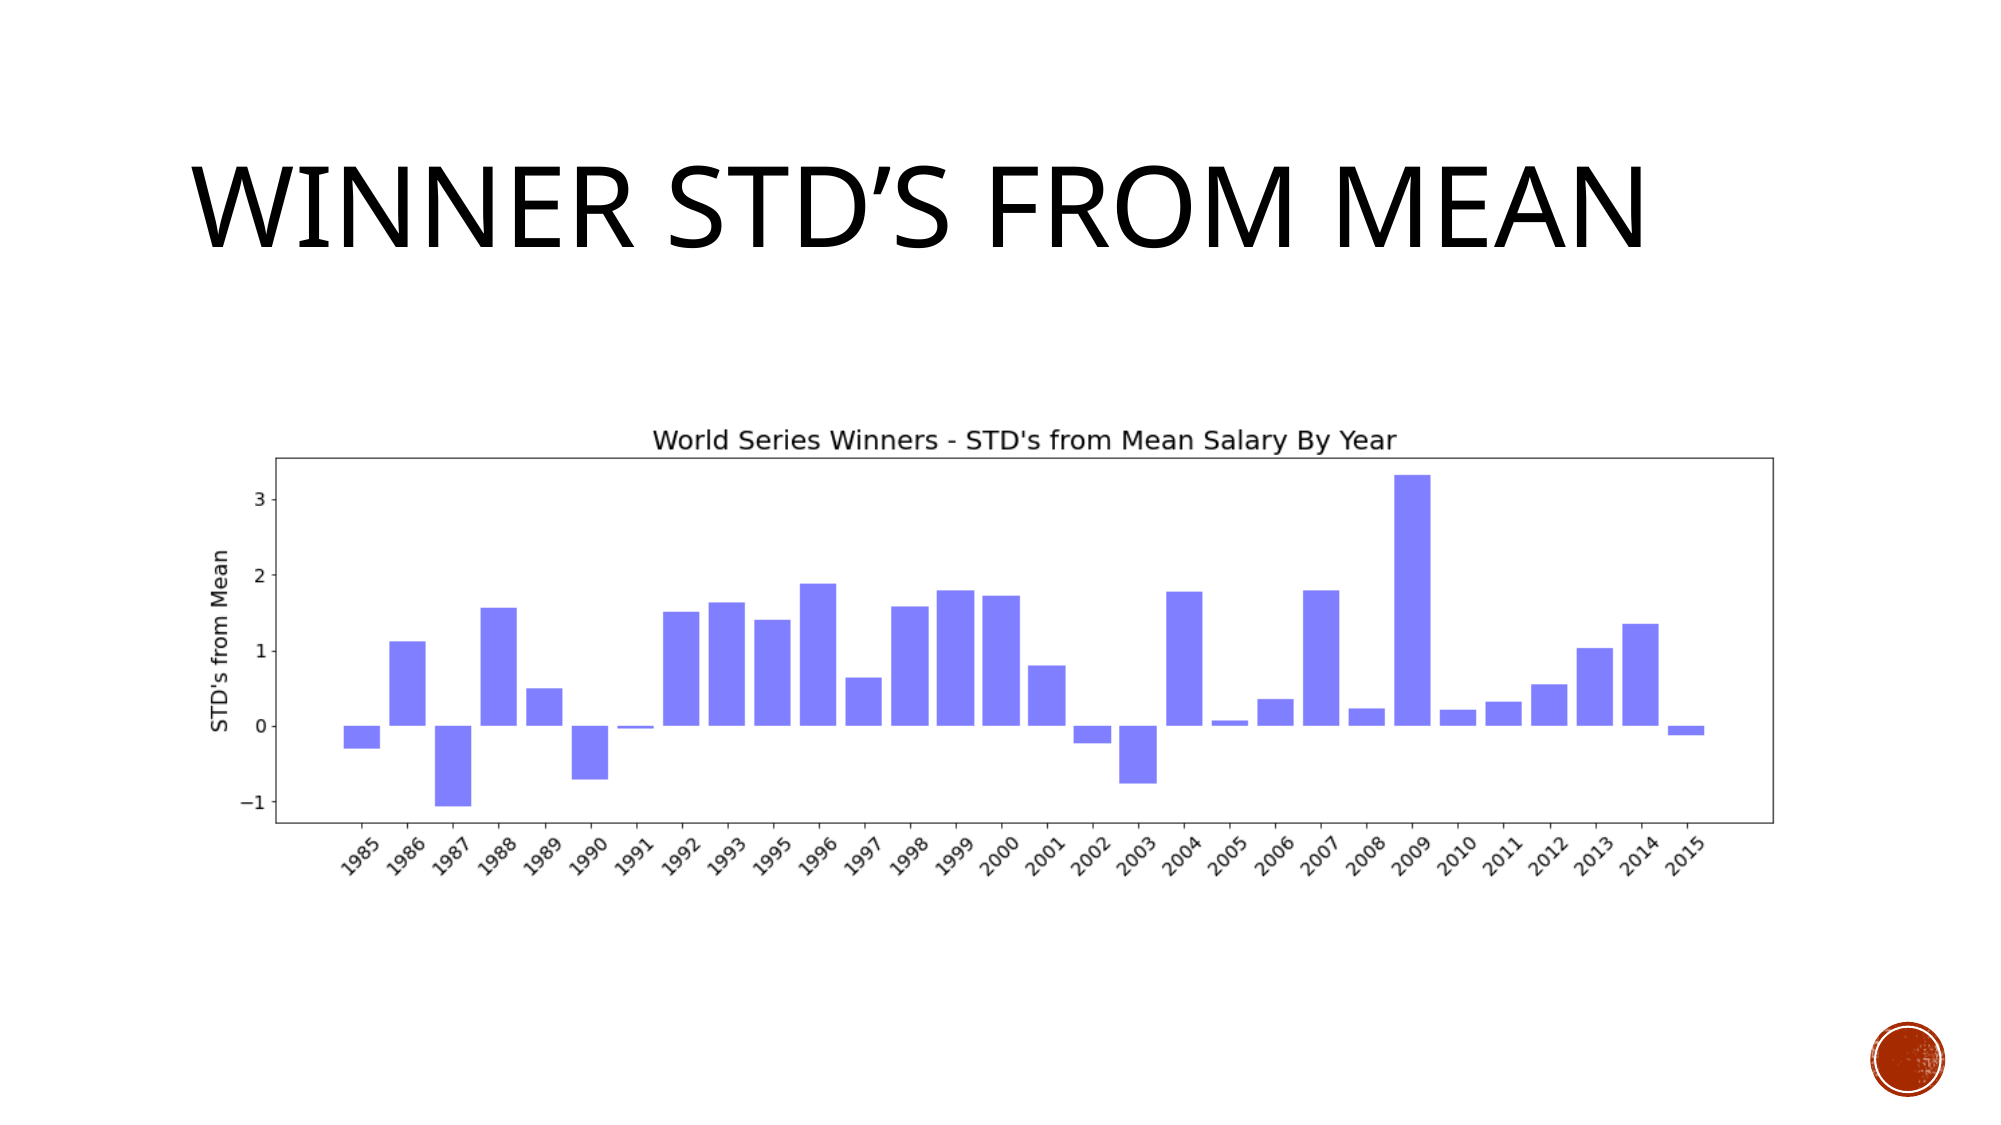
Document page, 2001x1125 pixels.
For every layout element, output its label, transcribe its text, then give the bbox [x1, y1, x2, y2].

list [36, 401, 1964, 882]
title Winner STD’s from Mean [175, 79, 1826, 344]
